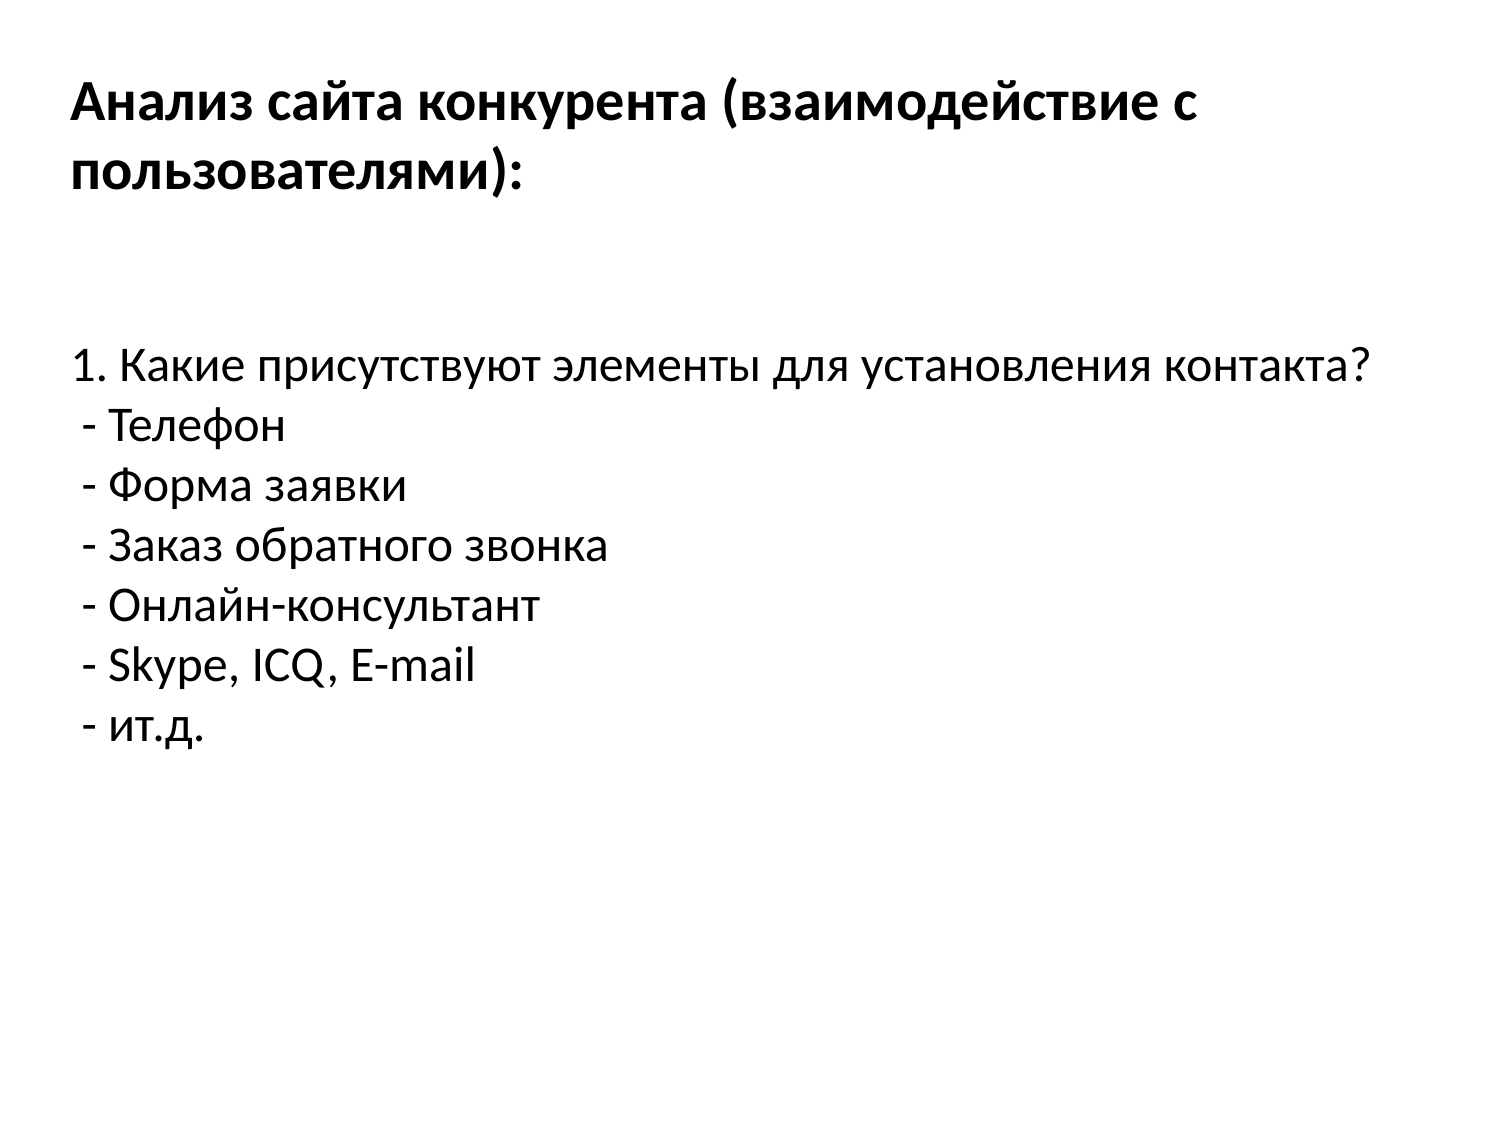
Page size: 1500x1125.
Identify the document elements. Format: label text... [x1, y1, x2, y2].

text_box Анализ сайта конкурента (взаимодействие с пользователями): 1. Какие присутствуют элементы для установления контакта? - Телефон - Форма заявки - Заказ обратного звонка - Онлайн-консультант - Skype, ICQ, E-mail - ит.д. [55, 54, 1447, 879]
